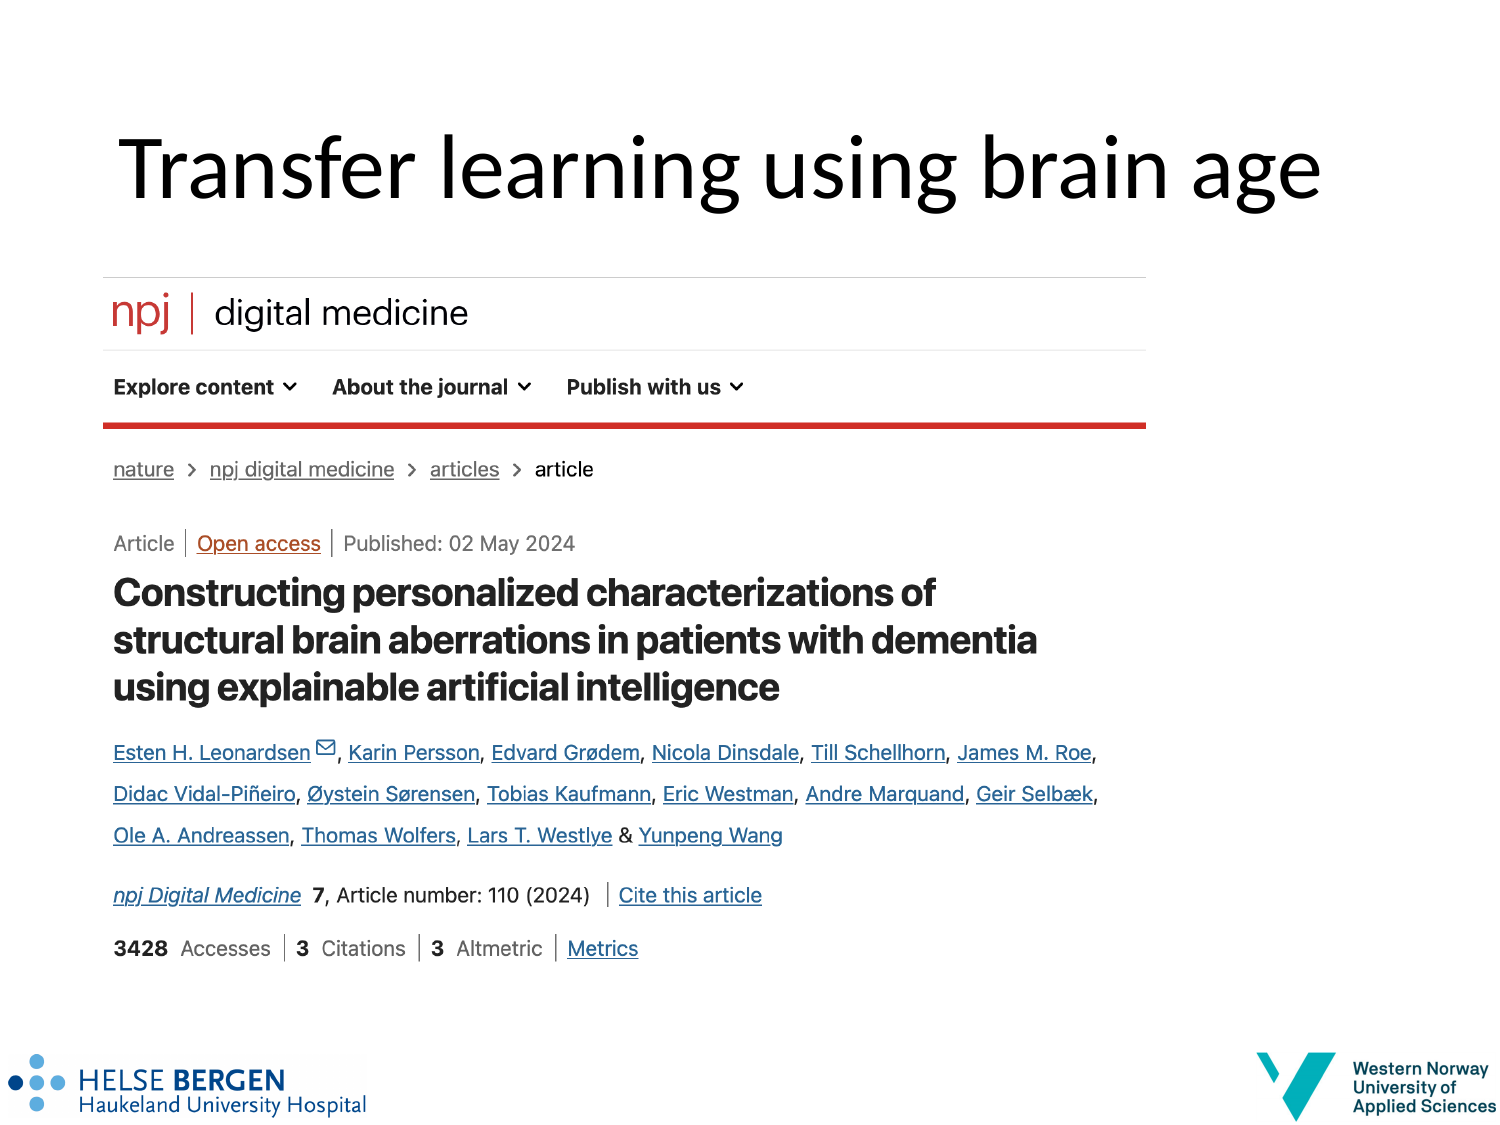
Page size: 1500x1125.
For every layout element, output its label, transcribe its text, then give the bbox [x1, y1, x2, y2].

title Transfer learning using brain age [103, 59, 1397, 278]
picture [8, 1054, 367, 1118]
picture [103, 277, 1146, 983]
picture [1256, 1052, 1496, 1122]
